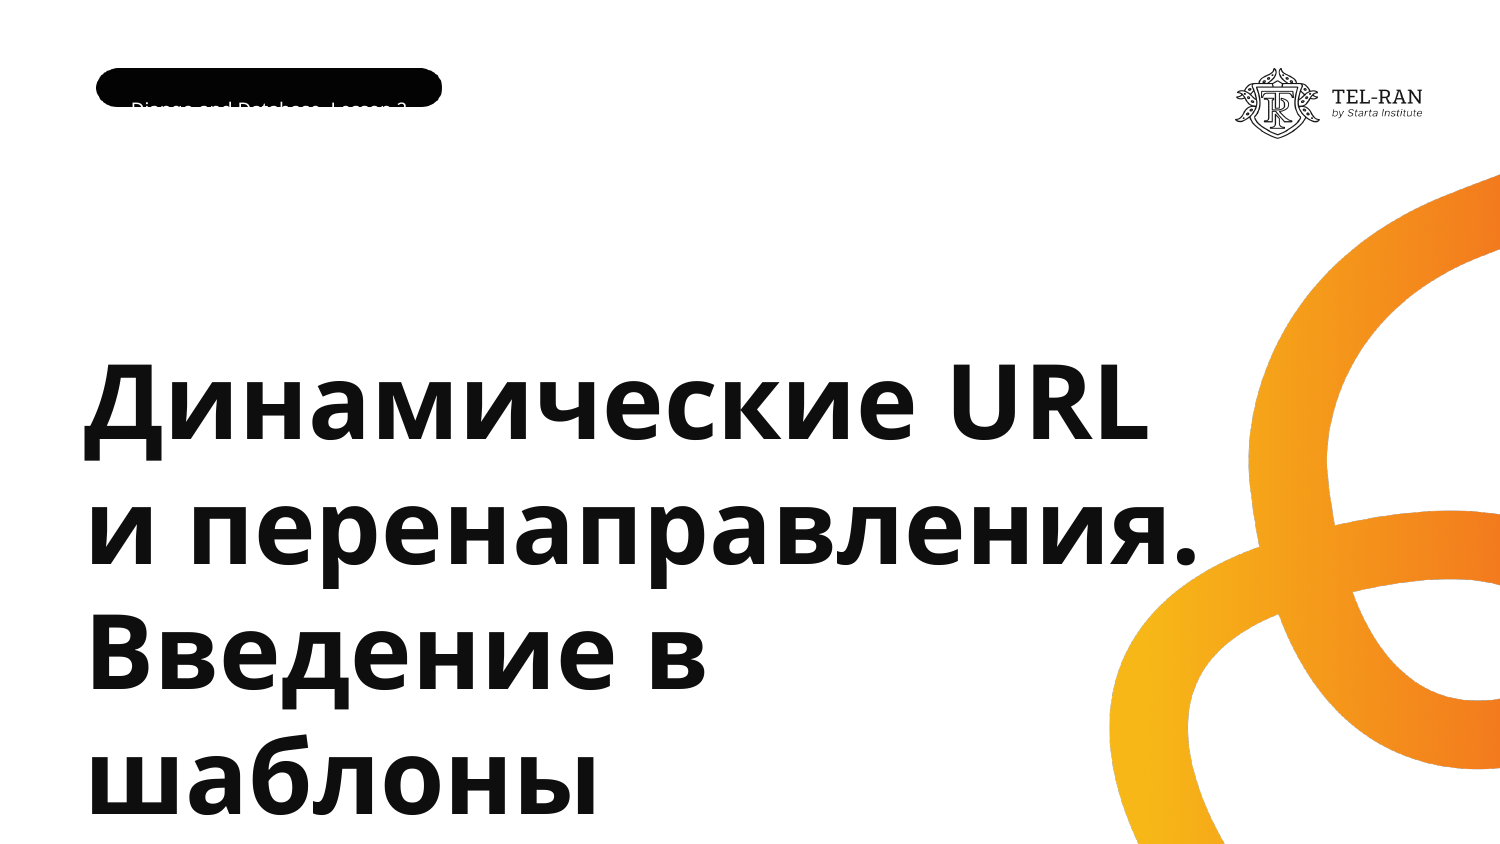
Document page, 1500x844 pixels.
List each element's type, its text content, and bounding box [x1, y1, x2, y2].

picture [882, 2, 1500, 843]
text_box Динамические URL и перенаправления. Введение в шаблоны [84, 335, 877, 604]
picture [96, 68, 442, 107]
